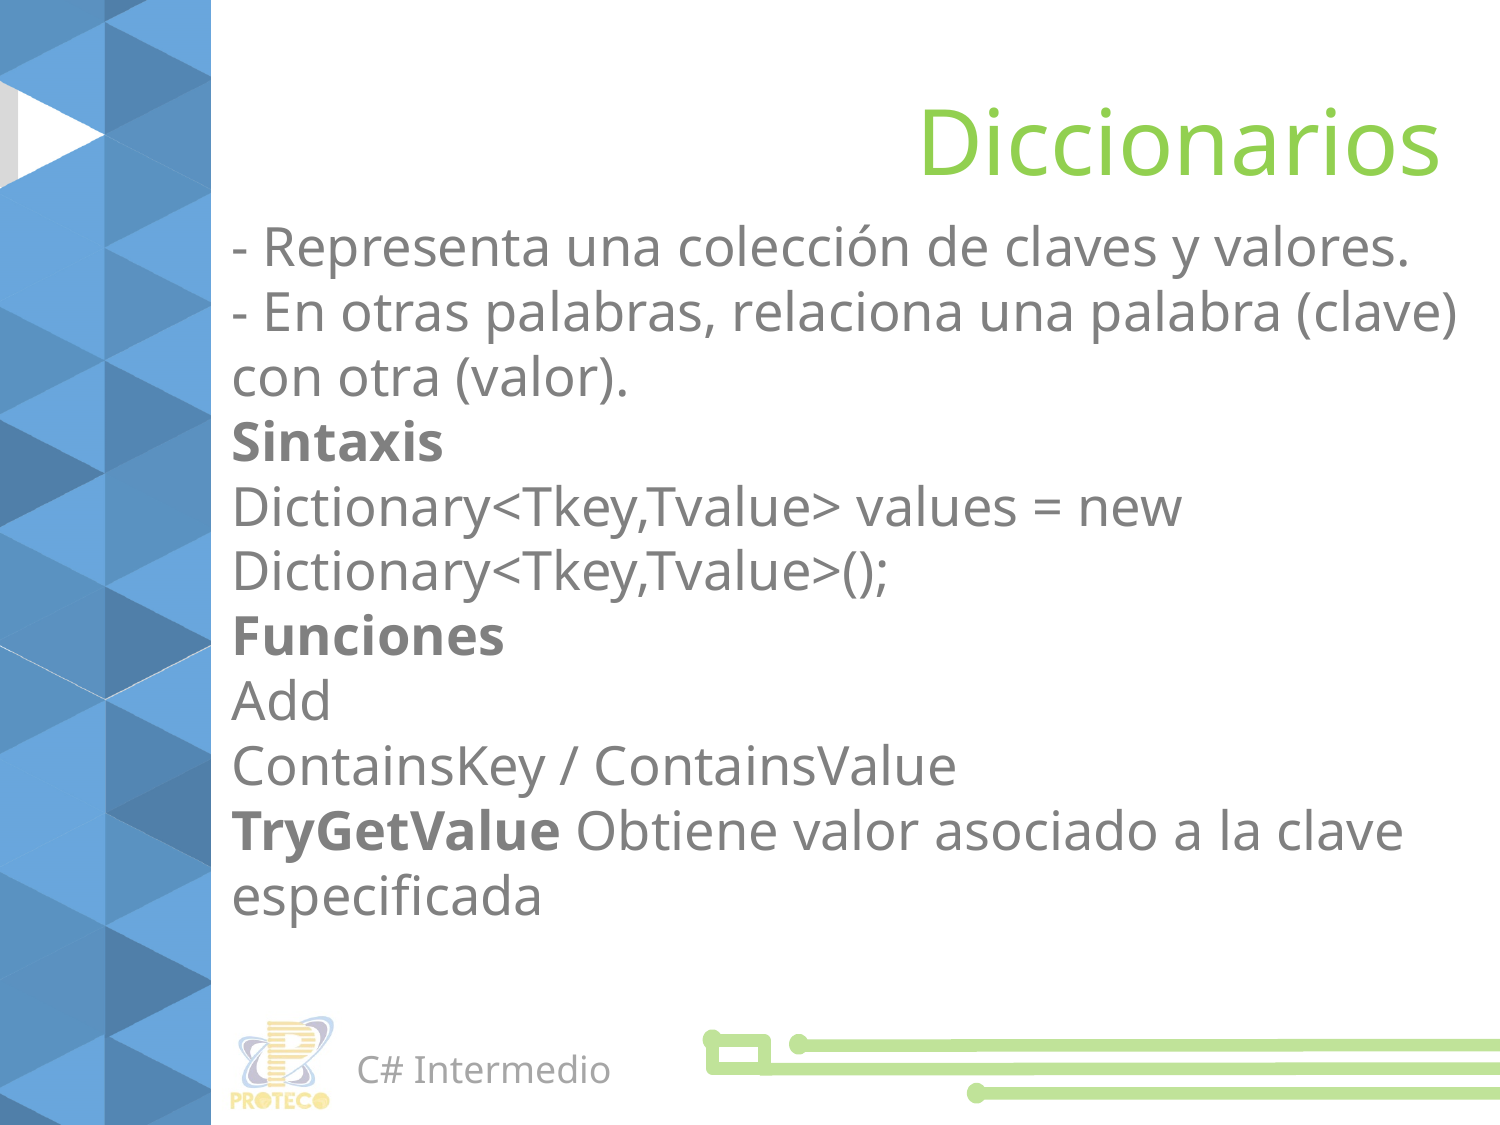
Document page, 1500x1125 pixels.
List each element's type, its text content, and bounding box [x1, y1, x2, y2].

picture [0, 0, 357, 1125]
text_box - Representa una colección de claves y valores. - En otras palabras, relaciona una palabra (clave) con otra (valor). Sintaxis Dictionary<Tkey,Tvalue> values = new Dictionary<Tkey,Tvalue>(); Funciones Add ContainsKey / ContainsValue TryGetValue Obtiene valor asociado a la clave especificada [216, 204, 1500, 947]
text_box Diccionarios [216, 45, 1459, 204]
